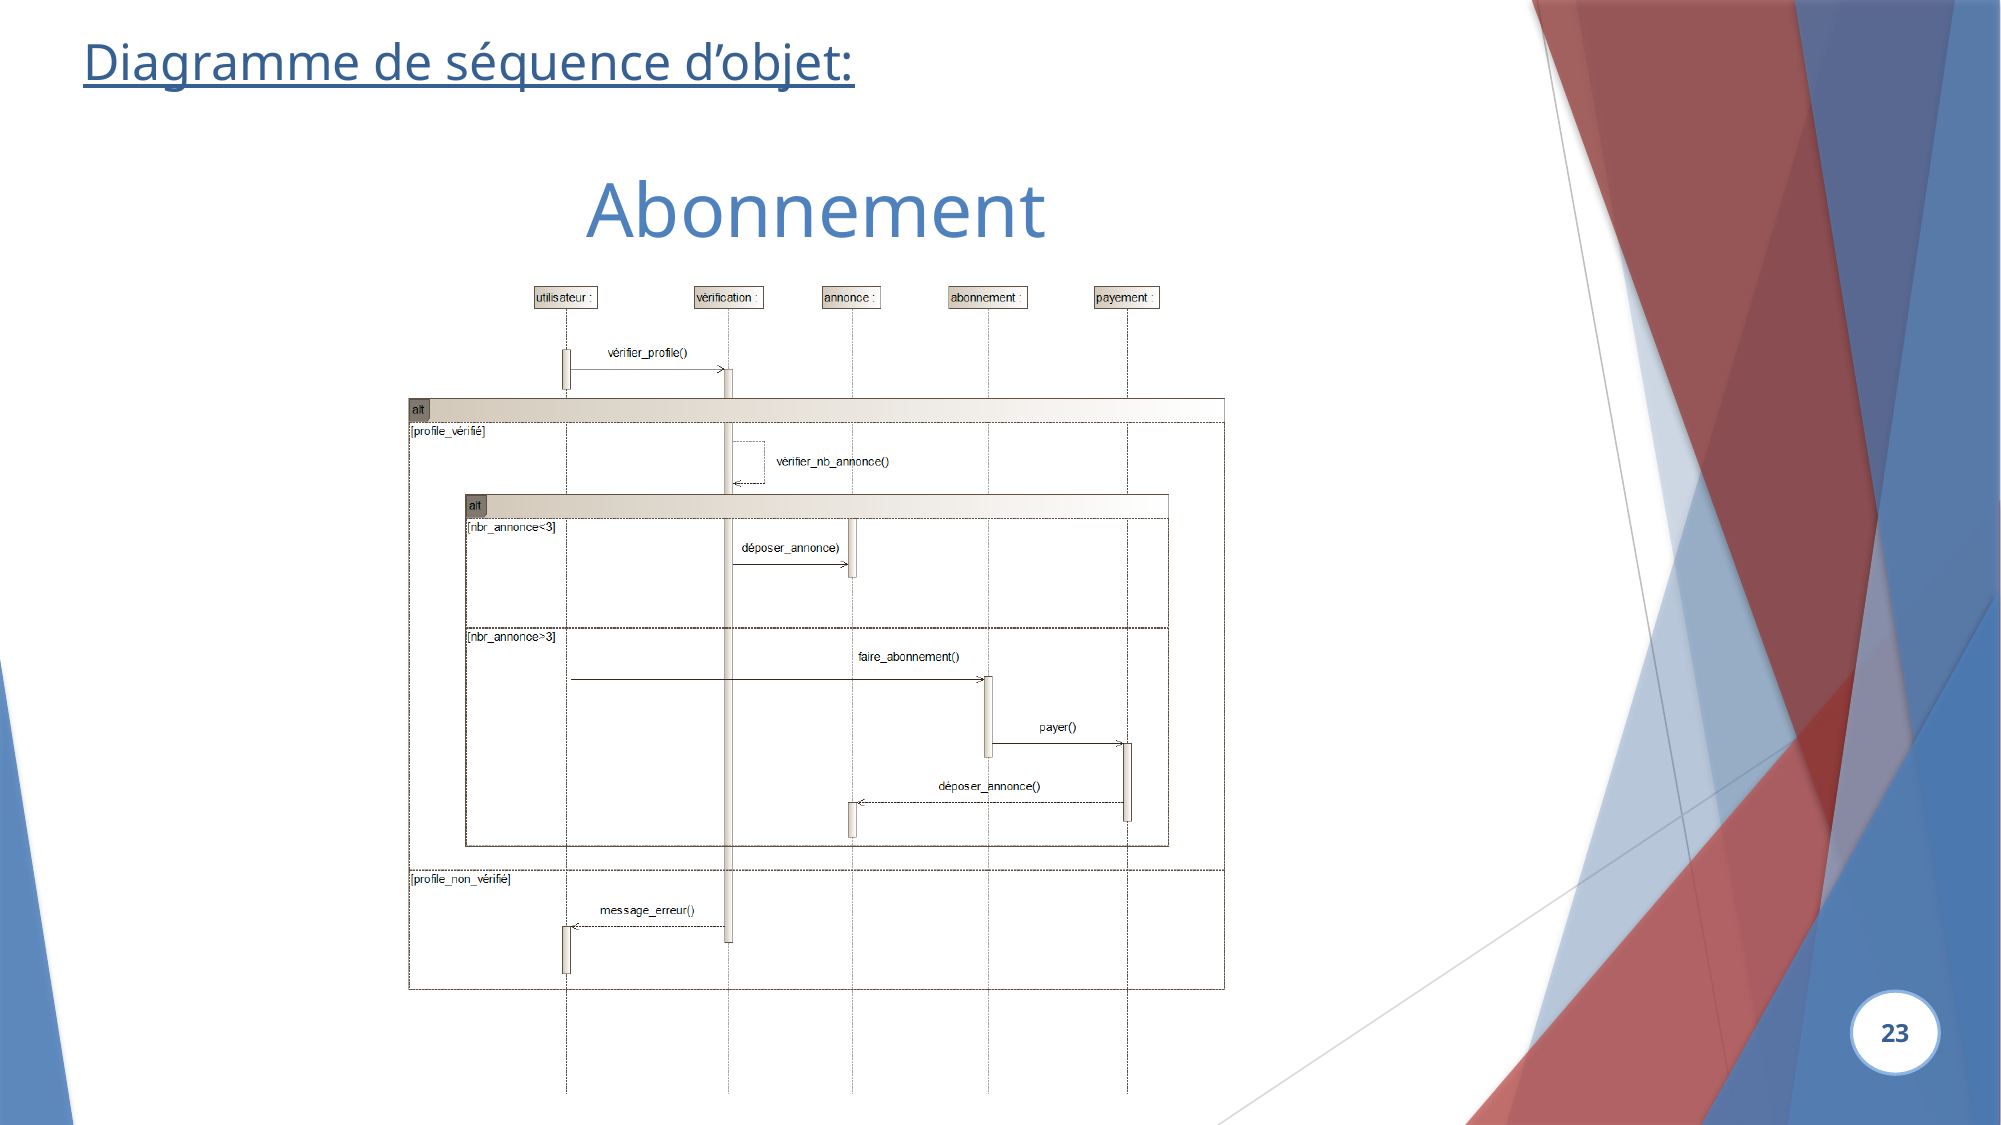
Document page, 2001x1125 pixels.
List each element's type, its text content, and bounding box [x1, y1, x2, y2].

text_box 23 [1849, 989, 1941, 1076]
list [399, 277, 1233, 1103]
title Abonnement [111, 154, 1522, 272]
text_box Diagramme de séquence d’objet: [68, 23, 1070, 99]
